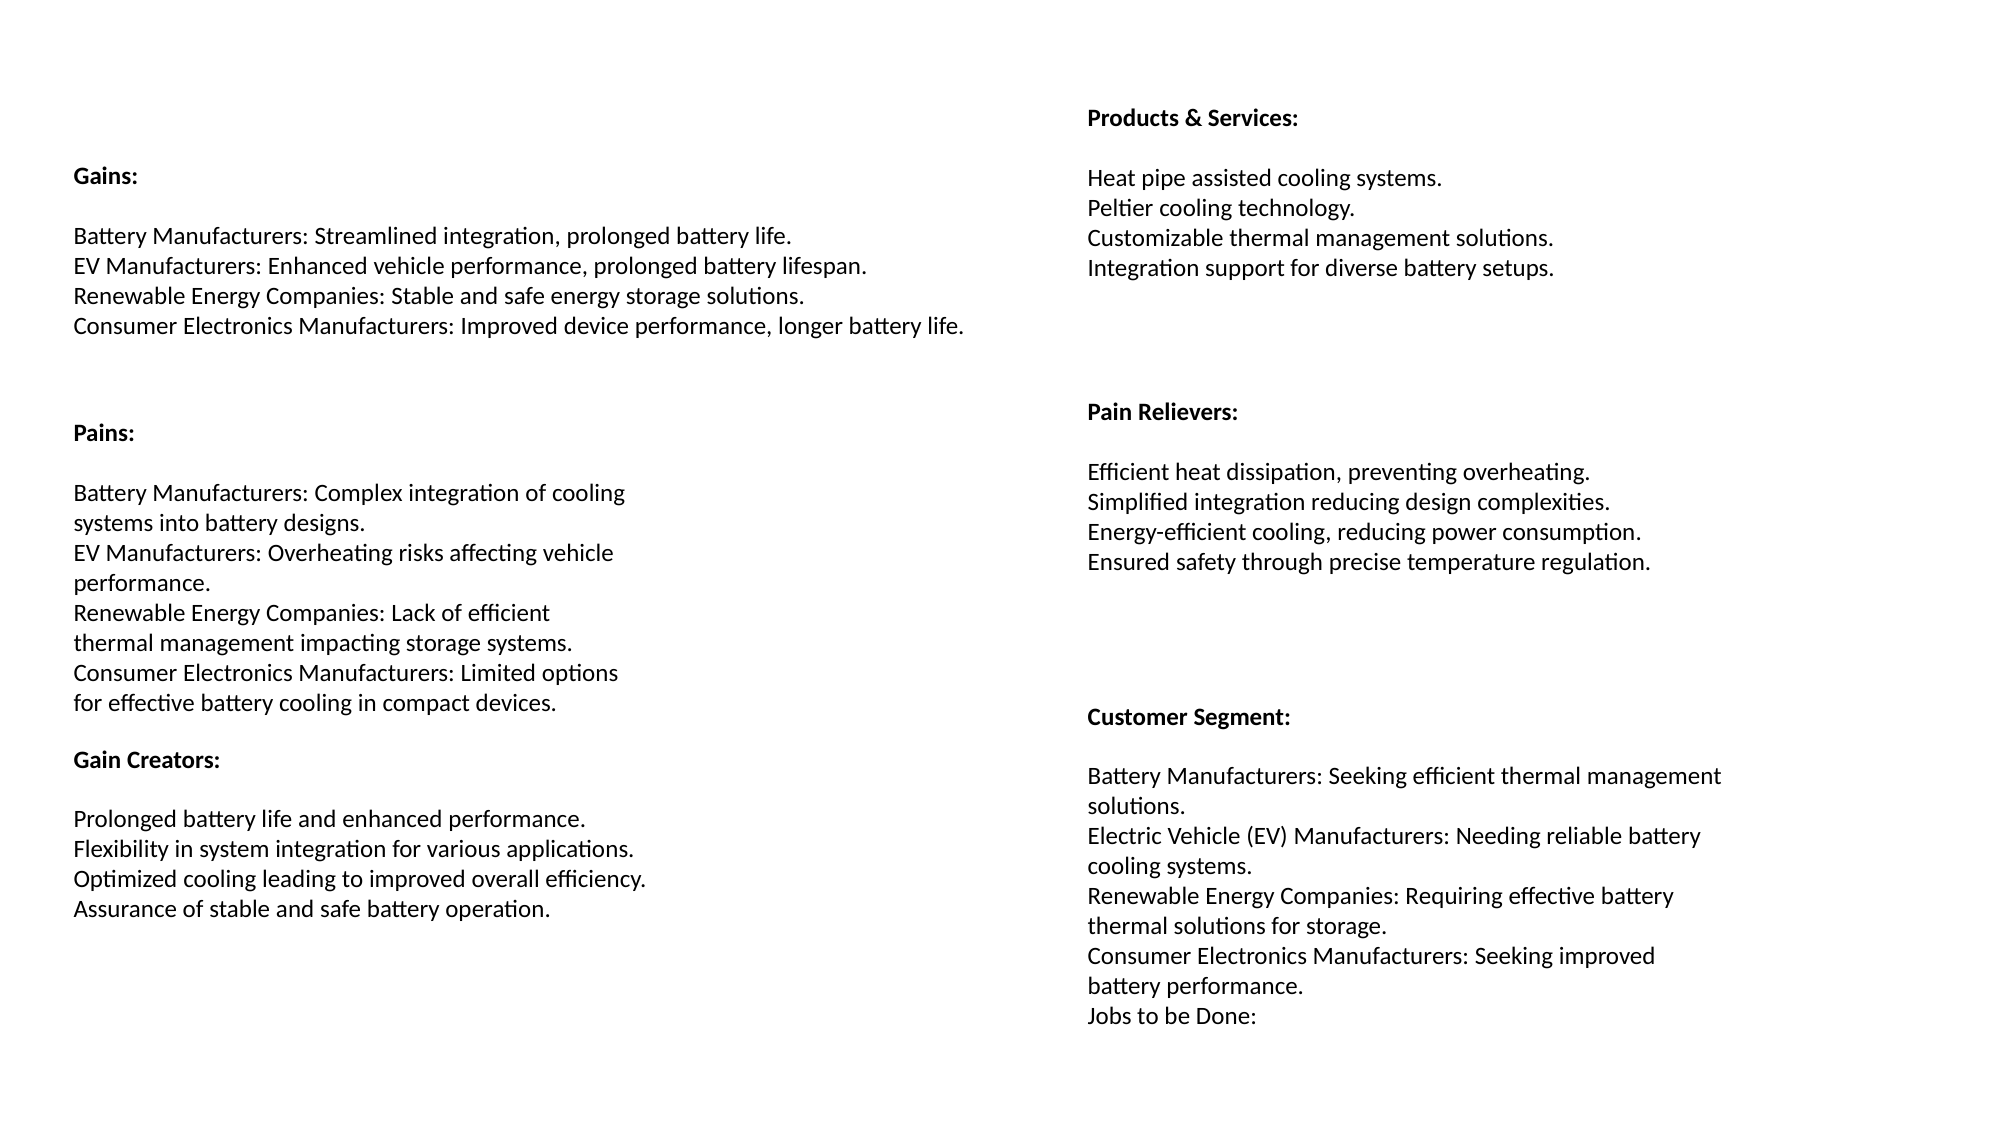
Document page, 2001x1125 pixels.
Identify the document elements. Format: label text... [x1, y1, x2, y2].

text_box Pain Relievers: Efficient heat dissipation, preventing overheating. Simplified integration reducing design complexities. Energy-efficient cooling, reducing power consumption. Ensured safety through precise temperature regulation. [1073, 388, 1740, 643]
text_box Customer Segment: Battery Manufacturers: Seeking efficient thermal management solutions. Electric Vehicle (EV) Manufacturers: Needing reliable battery cooling systems. Renewable Energy Companies: Requiring effective battery thermal solutions for storage. Consumer Electronics Manufacturers: Seeking improved battery performance. Jobs to be Done: [1073, 692, 1740, 1067]
text_box Gain Creators: Prolonged battery life and enhanced performance. Flexibility in system integration for various applications. Optimized cooling leading to improved overall efficiency. Assurance of stable and safe battery operation. [58, 735, 960, 961]
text_box Pains: Battery Manufacturers: Complex integration of cooling systems into battery designs. EV Manufacturers: Overheating risks affecting vehicle performance. Renewable Energy Companies: Lack of efficient thermal management impacting storage systems. Consumer Electronics Manufacturers: Limited options for effective battery cooling in compact devices. [58, 409, 643, 716]
text_box Gains: Battery Manufacturers: Streamlined integration, prolonged battery life. EV Manufacturers: Enhanced vehicle performance, prolonged battery lifespan. Renewable Energy Companies: Stable and safe energy storage solutions. Consumer Electronics Manufacturers: Improved device performance, longer battery life. [58, 152, 1115, 377]
text_box Products & Services: Heat pipe assisted cooling systems. Peltier cooling technology. Customizable thermal management solutions. Integration support for diverse battery setups. [1073, 94, 2000, 289]
